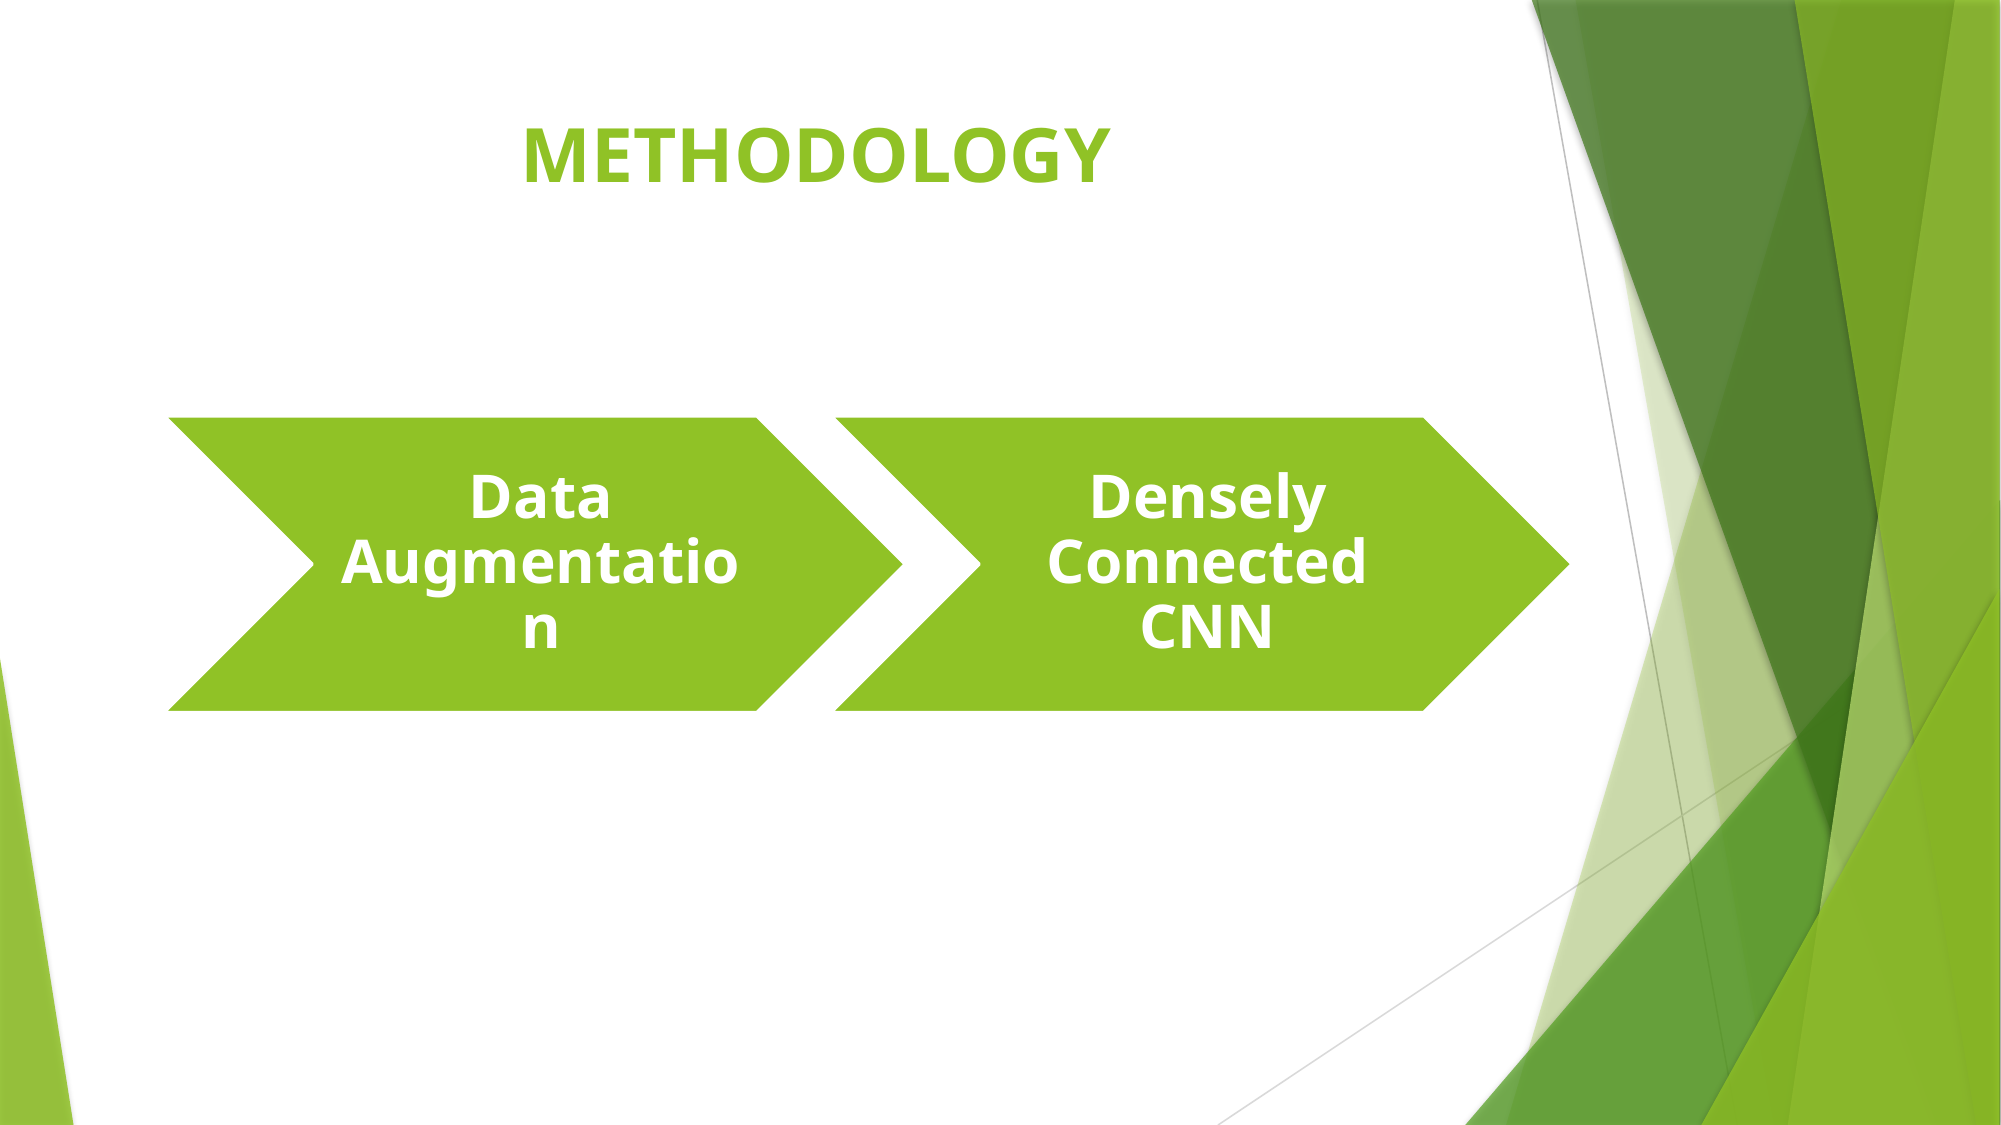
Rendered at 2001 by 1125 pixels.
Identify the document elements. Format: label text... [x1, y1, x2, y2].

title METHODOLOGY [111, 99, 1522, 317]
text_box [162, 245, 1574, 883]
